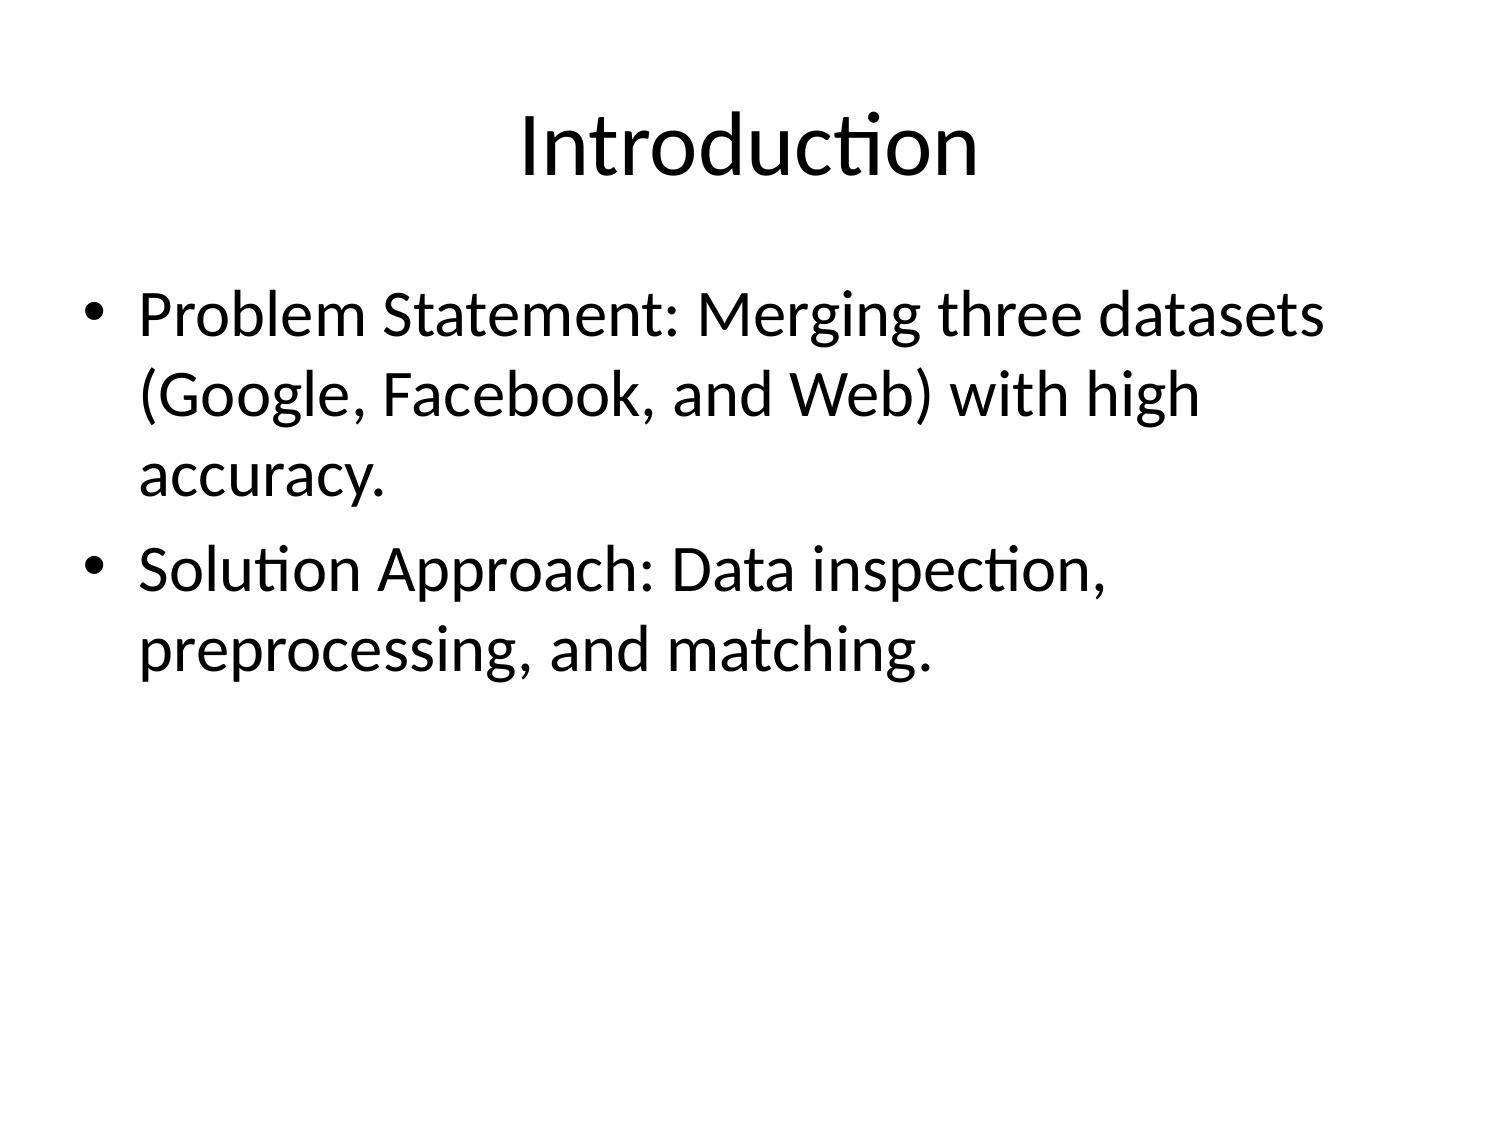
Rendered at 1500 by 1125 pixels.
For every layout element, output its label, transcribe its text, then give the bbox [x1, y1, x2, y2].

list Problem Statement: Merging three datasets (Google, Facebook, and Web) with high accuracy. Solution Approach: Data inspection, preprocessing, and matching. [74, 261, 1426, 1006]
title Introduction [74, 44, 1426, 234]
